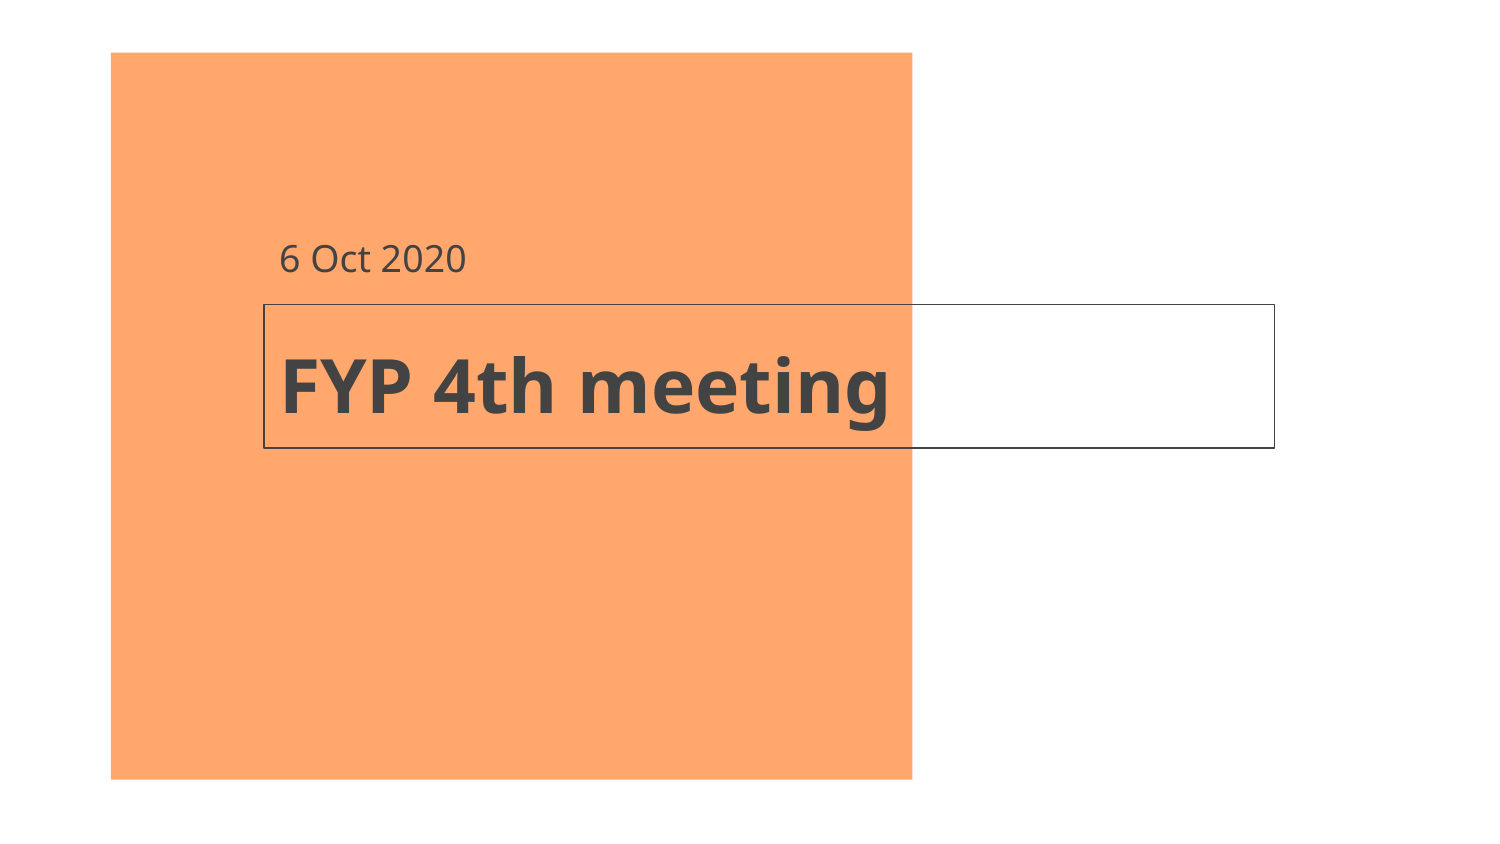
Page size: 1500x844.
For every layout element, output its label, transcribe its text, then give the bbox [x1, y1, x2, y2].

title FYP 4th meeting [261, 301, 1277, 451]
text_box 6 Oct 2020 [264, 200, 922, 309]
